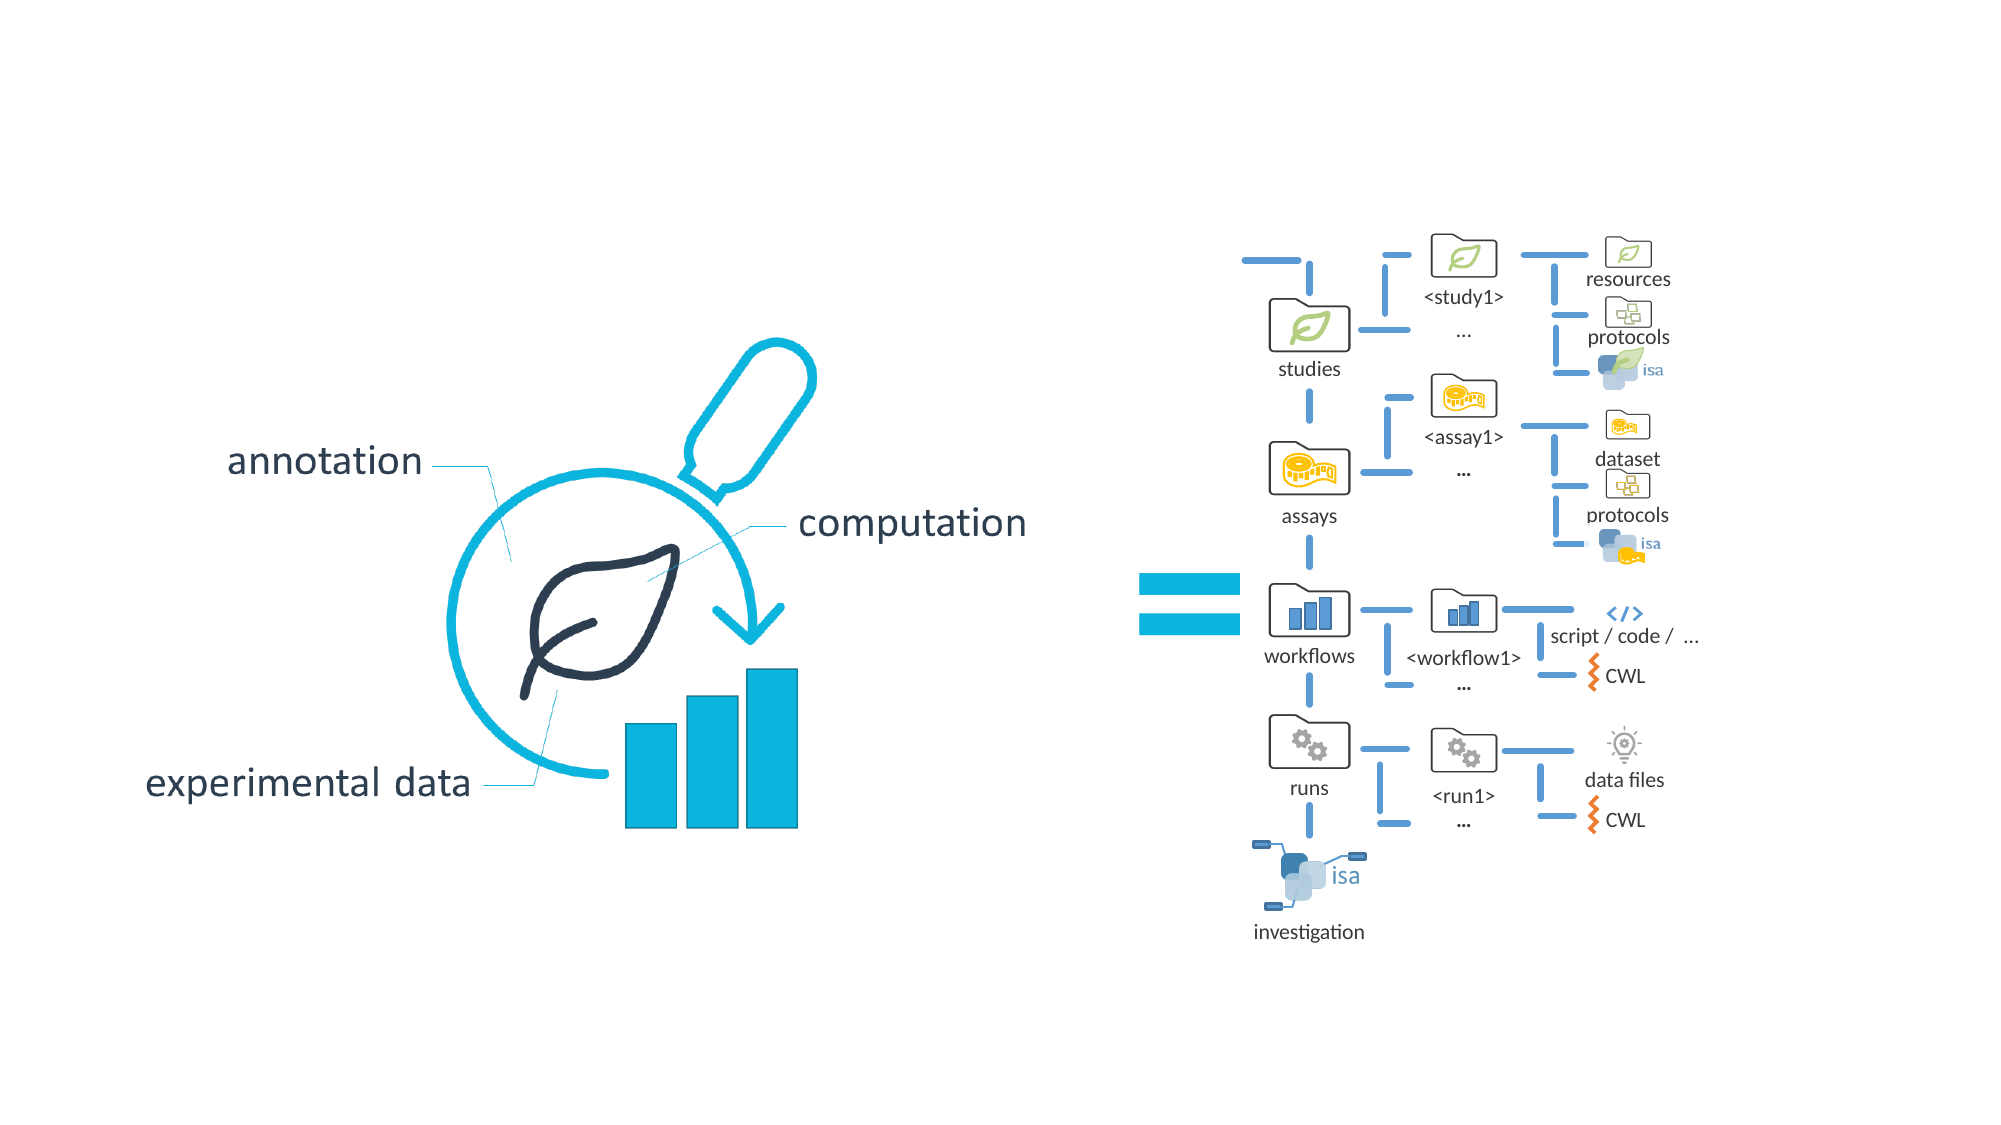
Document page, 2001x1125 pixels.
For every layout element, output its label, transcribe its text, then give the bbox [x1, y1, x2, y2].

picture [692, 348, 807, 490]
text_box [1234, 219, 1719, 954]
picture [117, 337, 1054, 836]
text_box = [1115, 433, 1173, 736]
